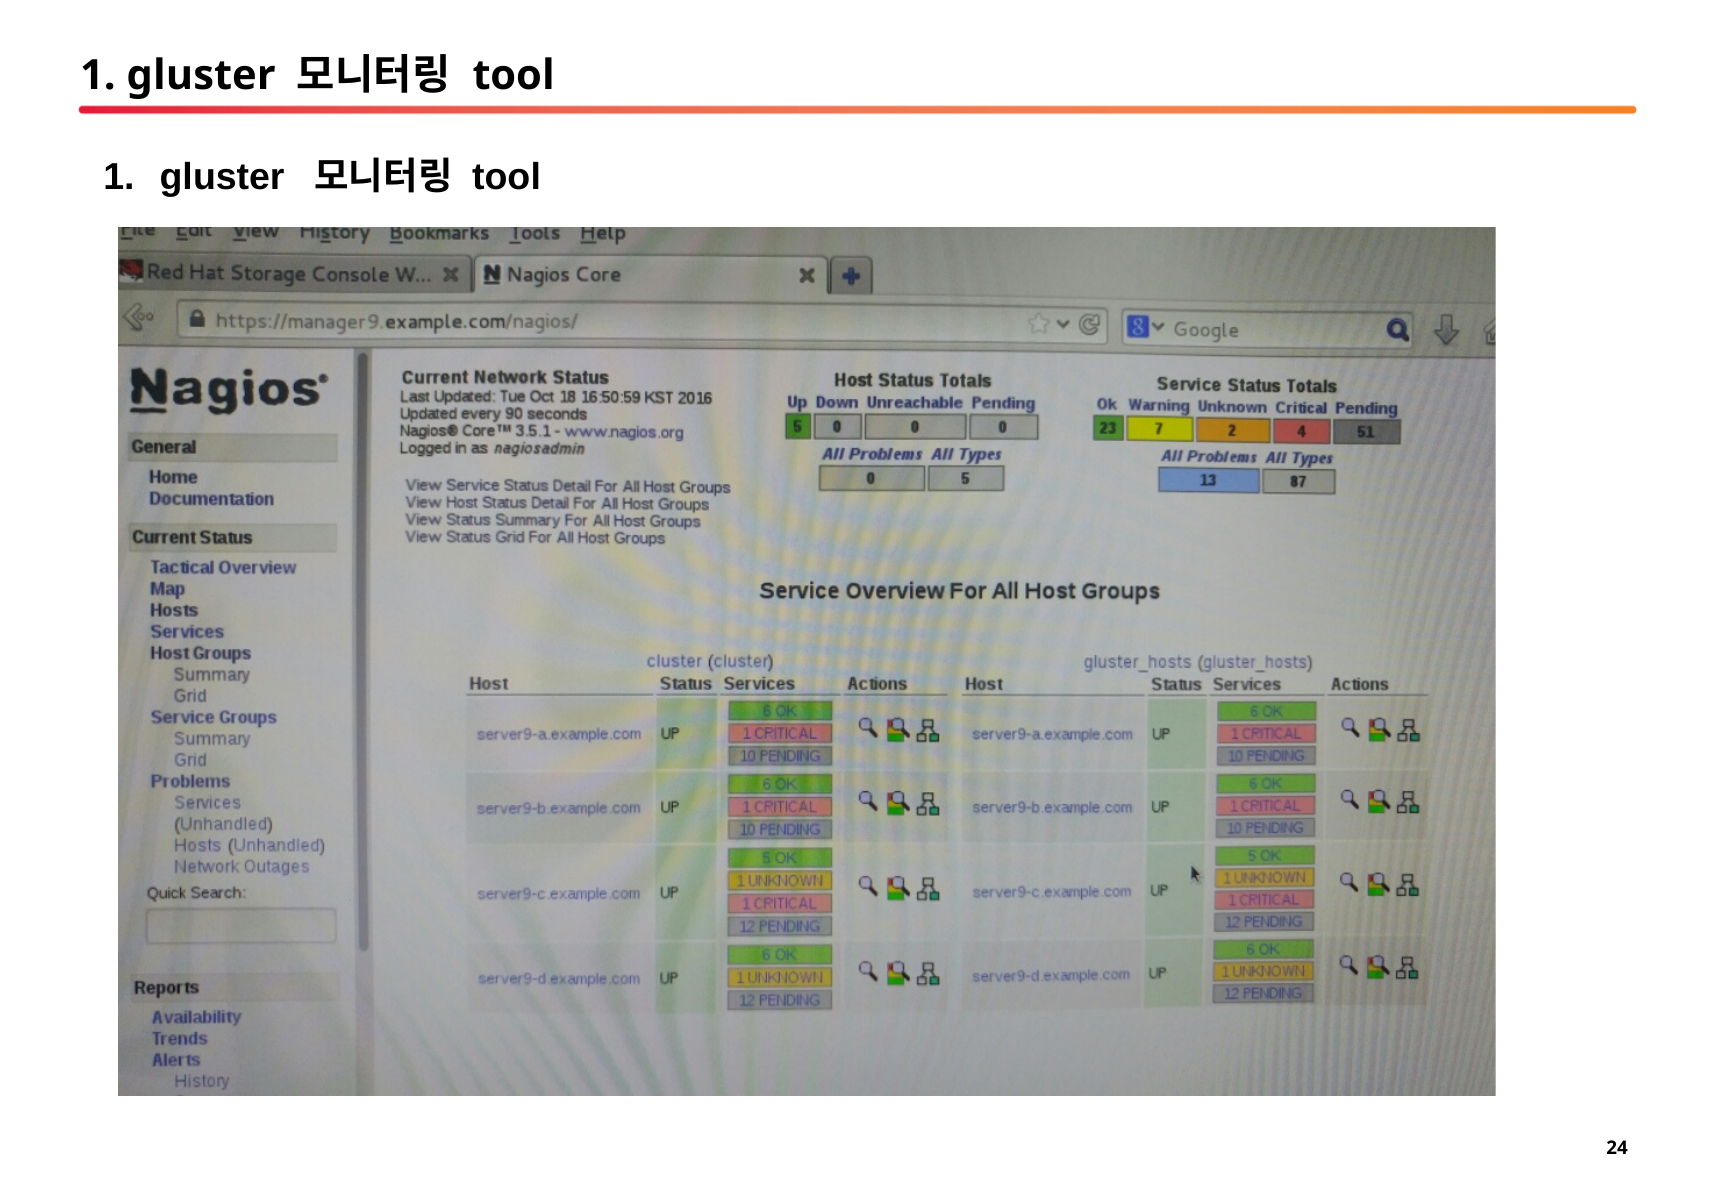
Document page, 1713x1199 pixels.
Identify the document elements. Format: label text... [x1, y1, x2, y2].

title 1. gluster 모니터링 tool [64, 39, 934, 100]
picture [0, 0, 1713, 1199]
text_box gluster 모니터링 tool [88, 144, 1696, 205]
